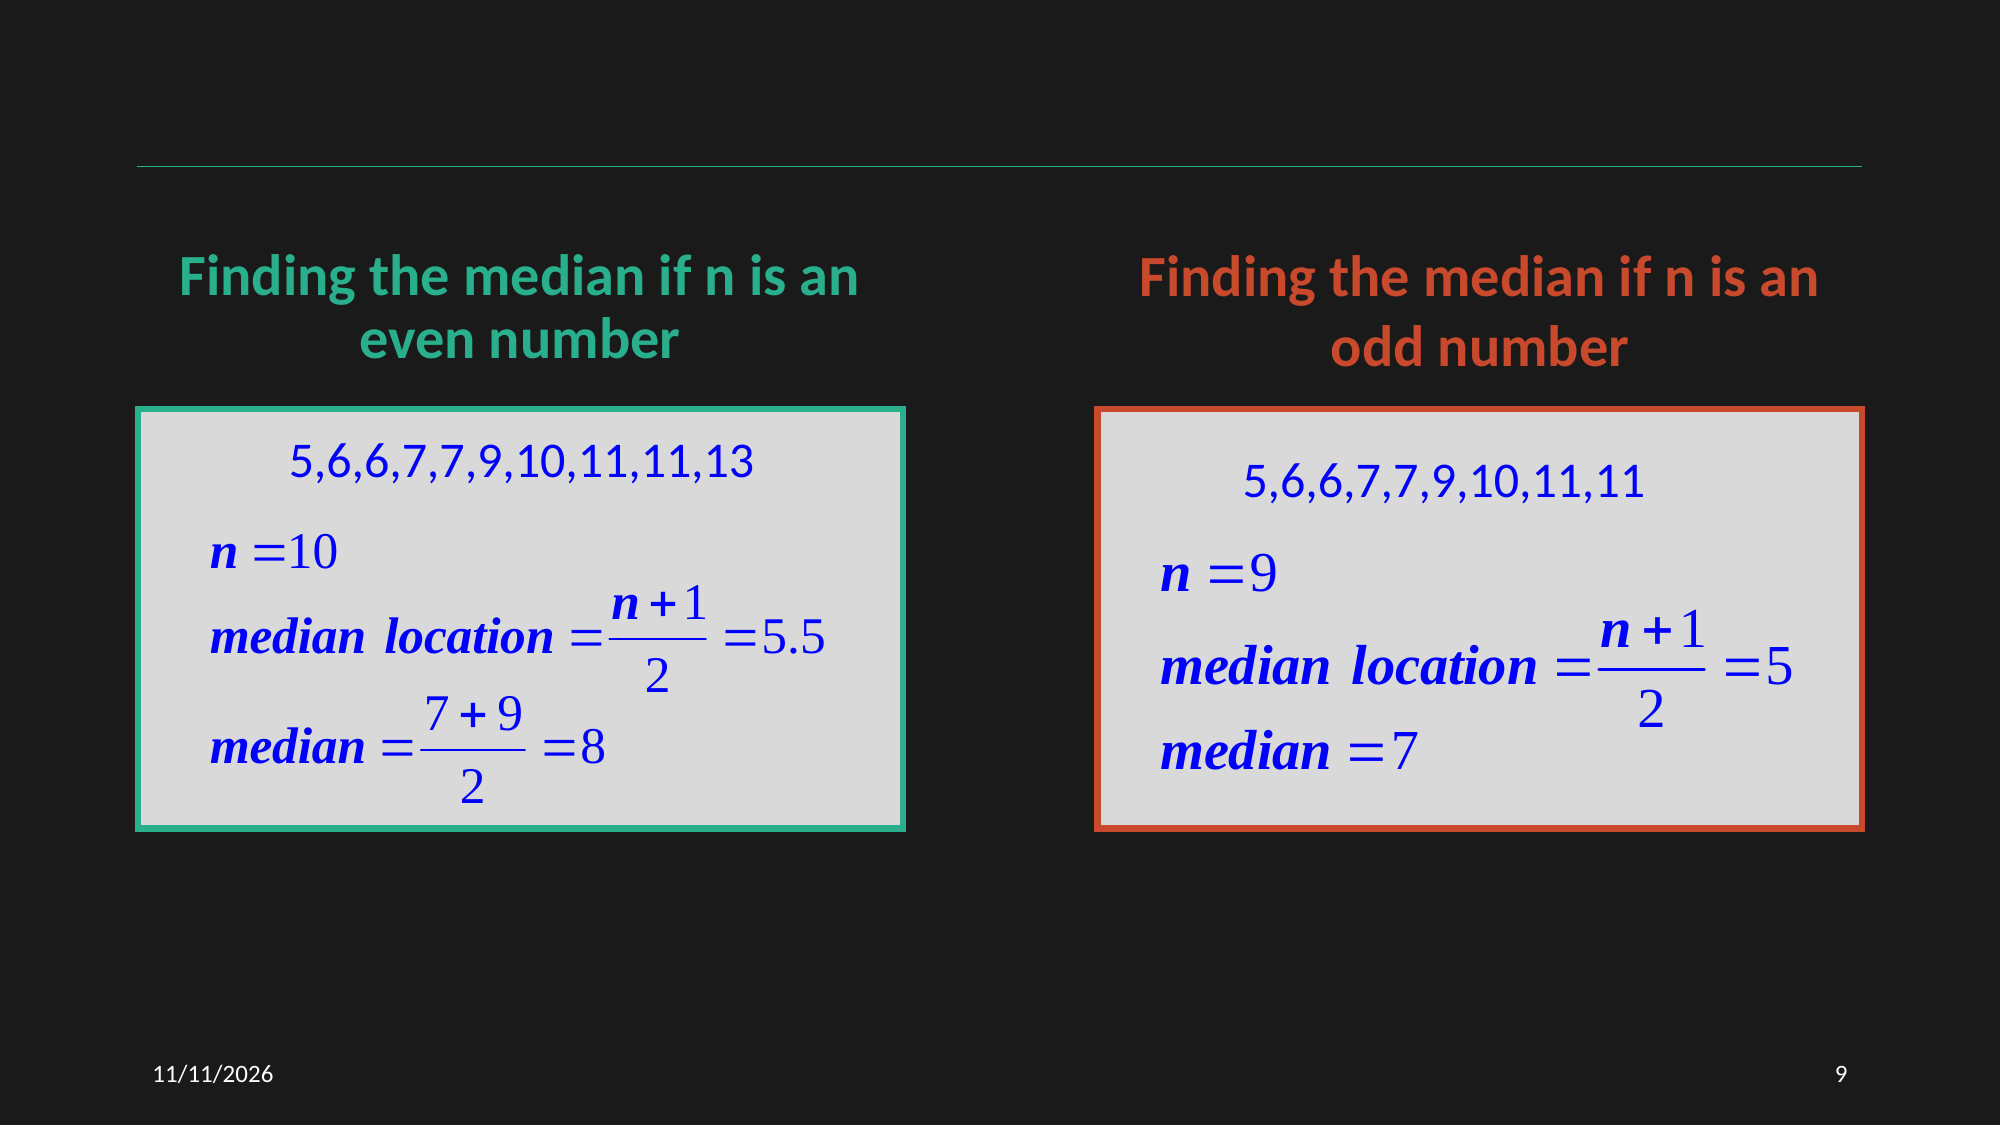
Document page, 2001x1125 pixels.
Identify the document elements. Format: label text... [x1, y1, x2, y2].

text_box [205, 527, 832, 811]
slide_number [137, 1042, 588, 1103]
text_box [1155, 546, 1799, 779]
text_box 5,6,6,7,7,9,10,11,11,13 [274, 420, 862, 496]
text_box Finding the median if n is an odd number [1097, 214, 1863, 402]
title Finding the median if n is an even number [137, 214, 903, 402]
text_box 5,6,6,7,7,9,10,11,11 [1227, 439, 1816, 515]
slide_number 9 [1412, 1042, 1863, 1103]
text_box [1096, 408, 1863, 830]
text_box [137, 408, 904, 830]
